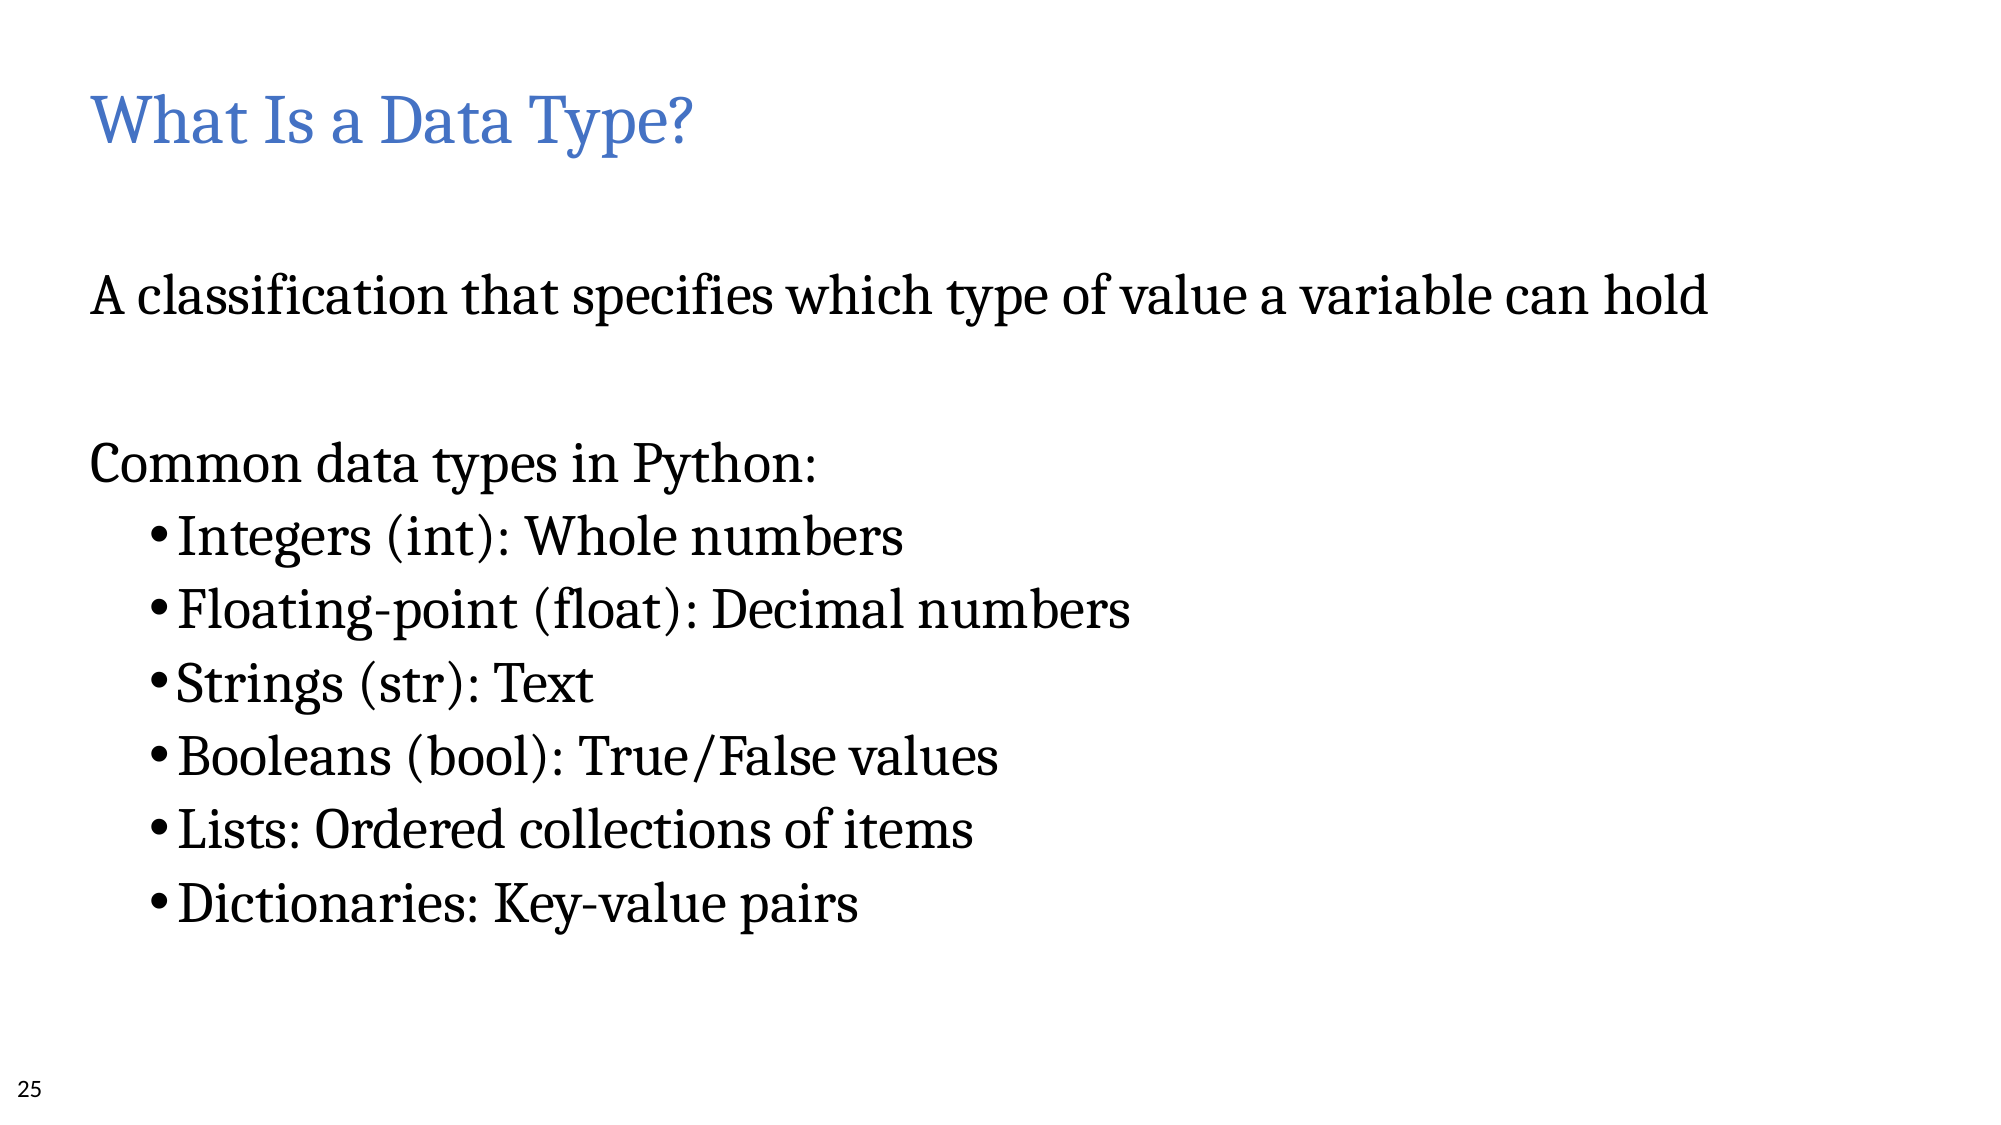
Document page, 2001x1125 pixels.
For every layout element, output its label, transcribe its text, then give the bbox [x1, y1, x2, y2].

title What Is a Data Type? [75, 75, 1925, 167]
text_box 25 [2, 1065, 58, 1110]
list A classification that specifies which type of value a variable can hold Common data types in Python: Integers (int): Whole numbers Floating-point (float): Decimal numbers Strings (str): Text Booleans (bool): True/False values Lists: Ordered collections of items Dictionaries: Key-value pairs [75, 256, 1925, 1035]
